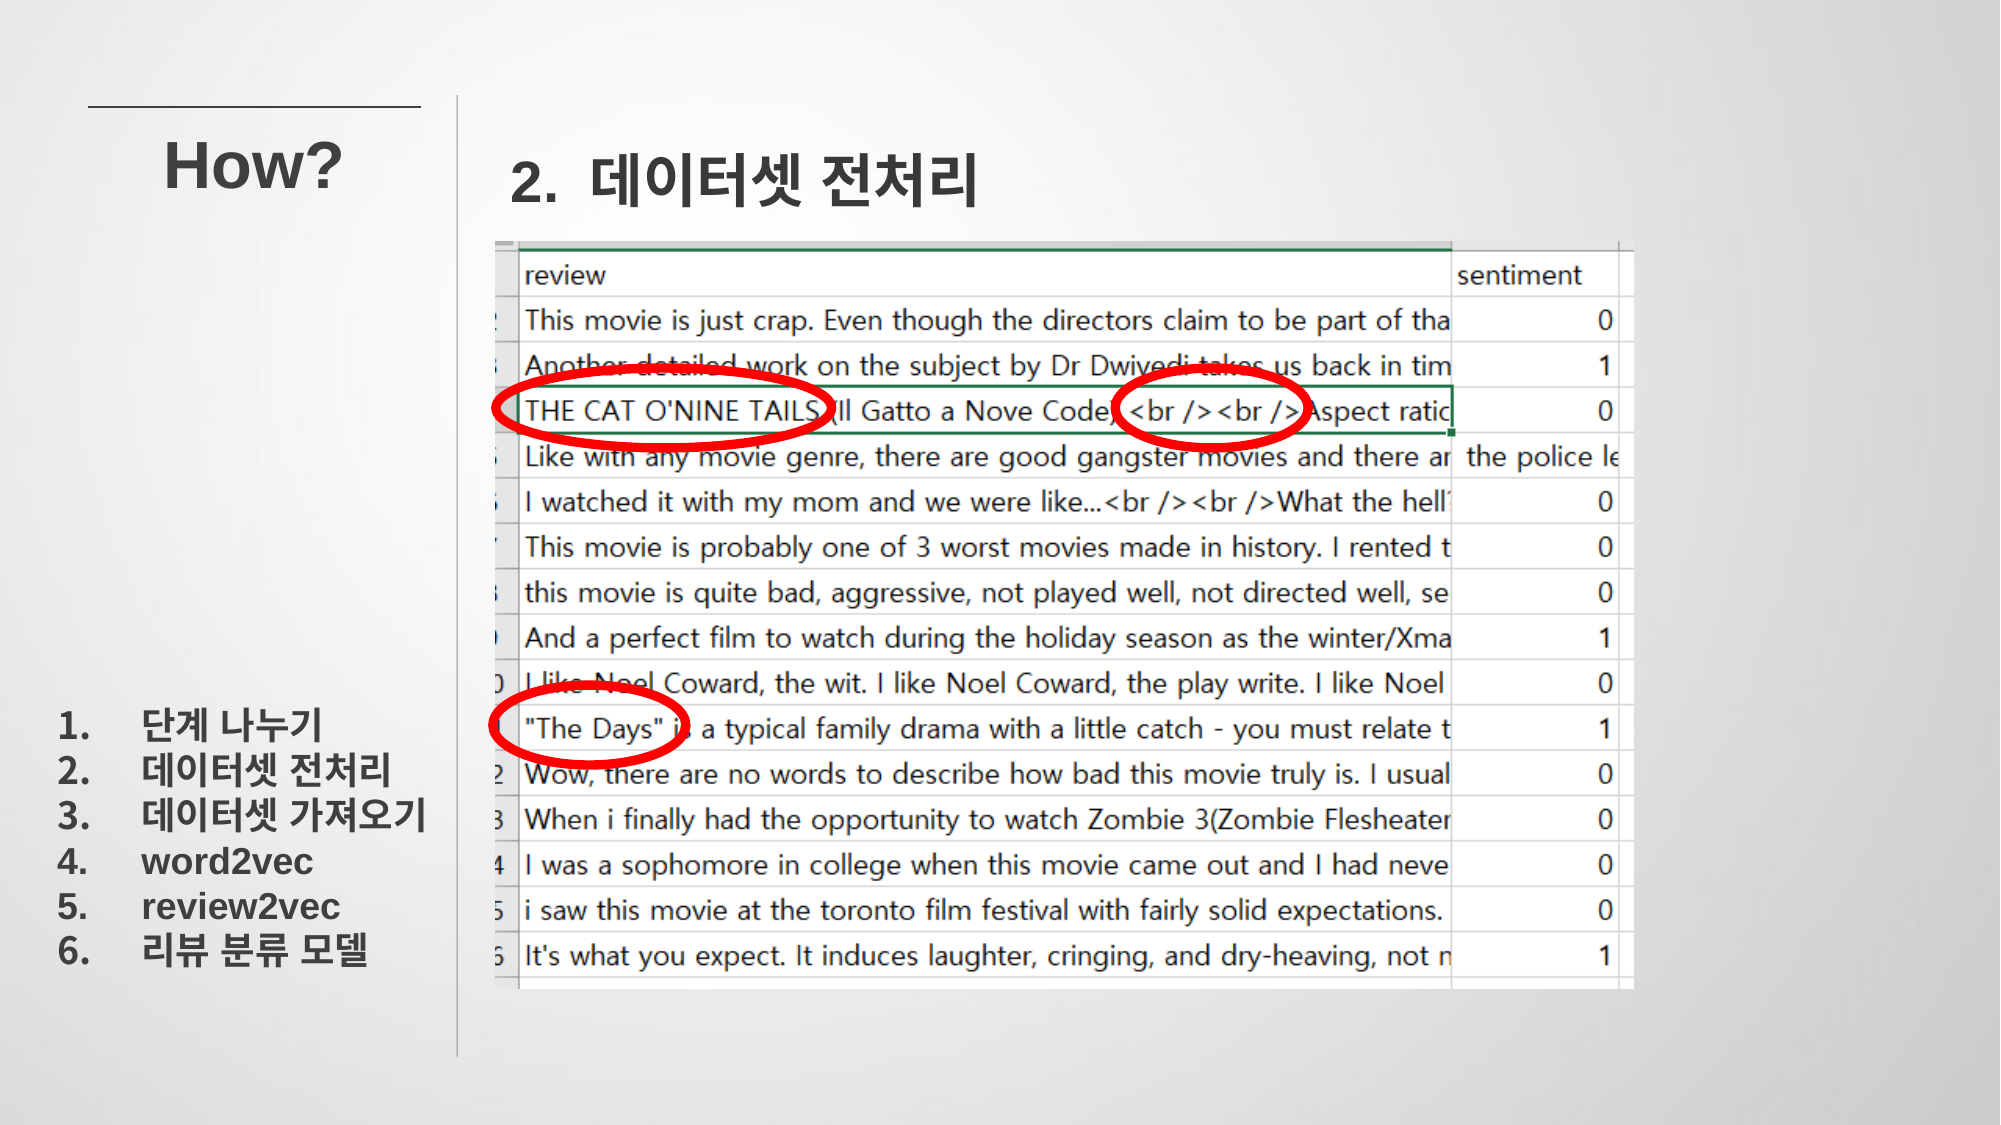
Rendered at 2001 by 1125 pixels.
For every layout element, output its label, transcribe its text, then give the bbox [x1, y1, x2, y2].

text_box How? [148, 114, 361, 209]
picture [0, 0, 2000, 1125]
text_box 2. 데이터셋 전처리 [495, 136, 1918, 222]
text_box [491, 714, 495, 736]
text_box 단계 나누기 데이터셋 전처리 데이터셋 가져오기 word2vec review2vec 리뷰 분류 모델 [42, 694, 443, 980]
